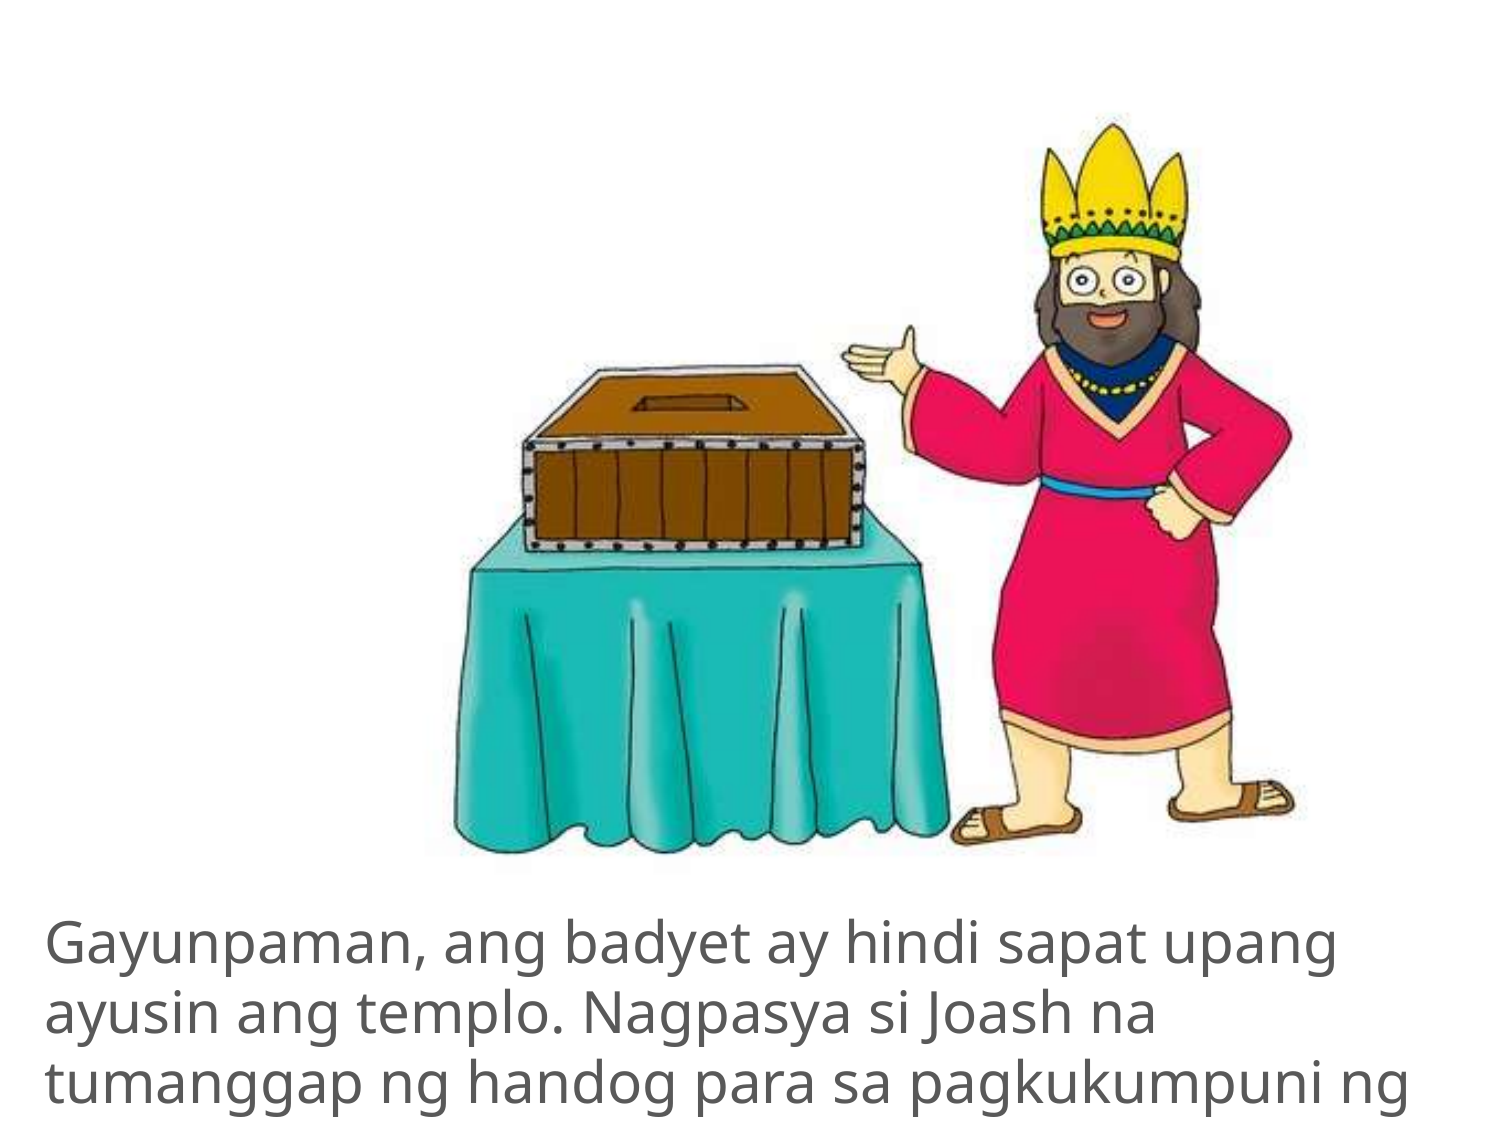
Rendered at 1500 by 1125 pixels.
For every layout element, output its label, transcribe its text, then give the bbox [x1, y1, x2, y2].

picture [2, 6, 1436, 894]
text_box Gayunpaman, ang badyet ay hindi sapat upang ayusin ang templo. Nagpasya si Joash na tumanggap ng handog para sa pagkukumpuni ng templo ng Diyos. [29, 897, 1500, 1125]
